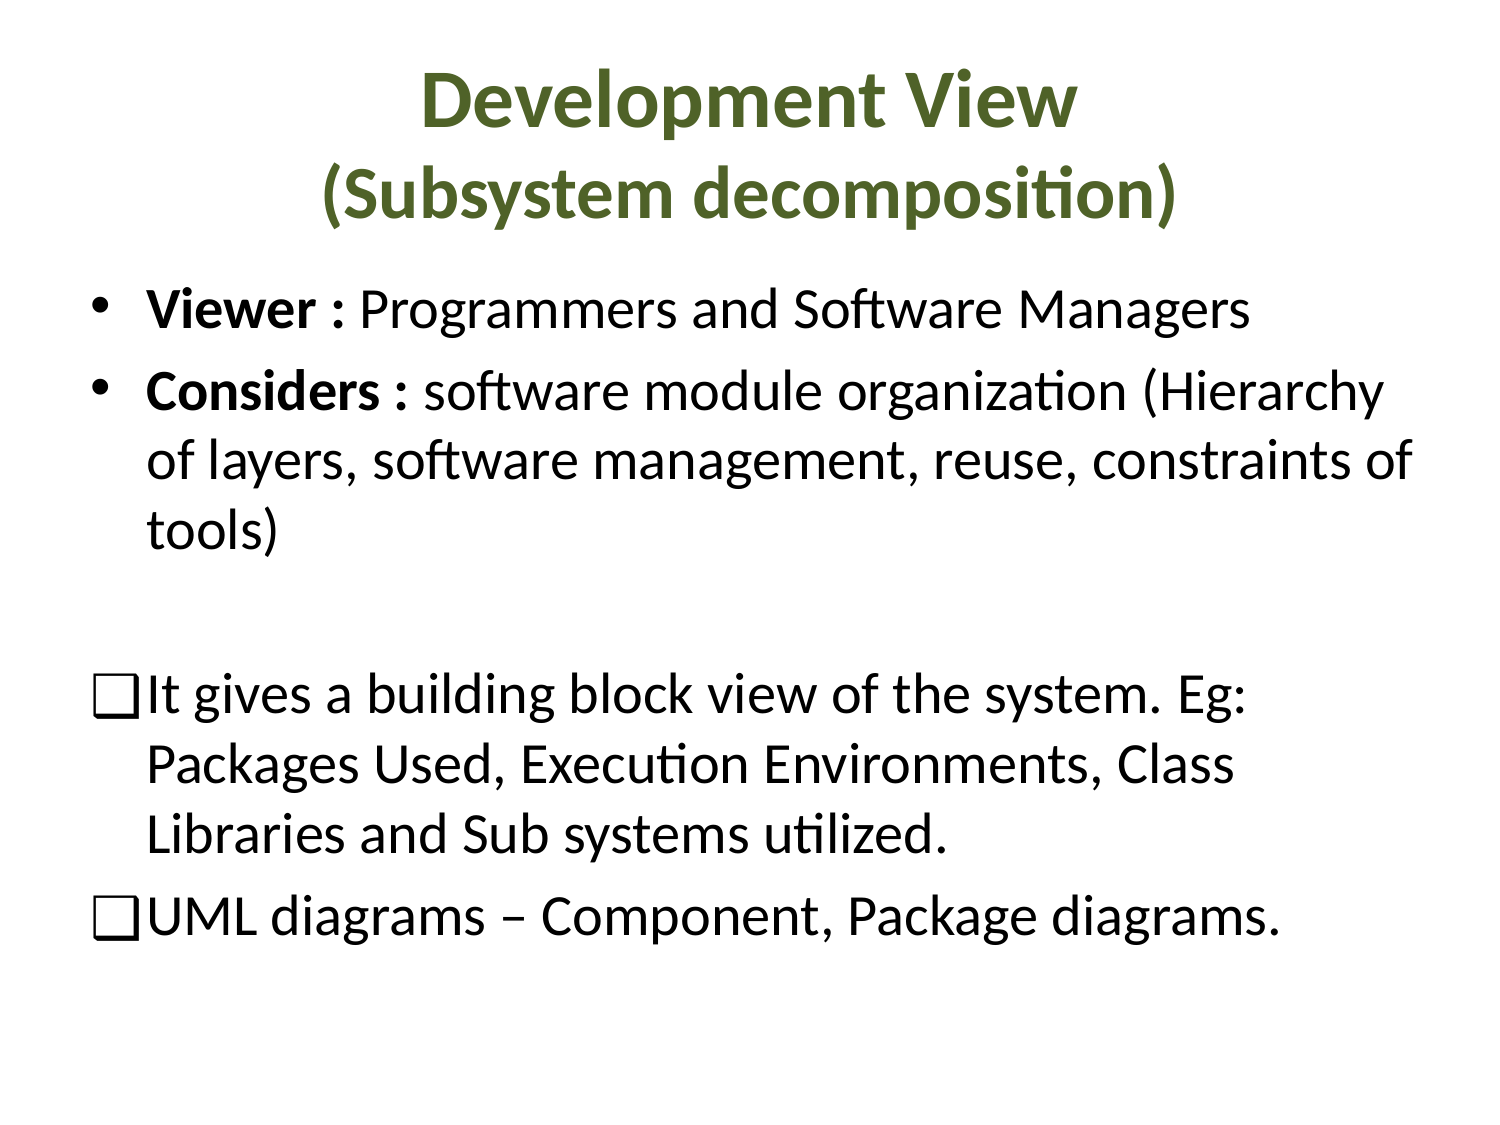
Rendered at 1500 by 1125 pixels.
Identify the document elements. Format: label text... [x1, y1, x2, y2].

title Development View (Subsystem decomposition) [0, 45, 1500, 233]
list Viewer : Programmers and Software Managers Considers : software module organization (Hierarchy of layers, software management, reuse, constraints of tools) It gives a building block view of the system. Eg: Packages Used, Execution Environments, Class Libraries and Sub systems utilized. UML diagrams – Component, Package diagrams. [75, 262, 1450, 1005]
